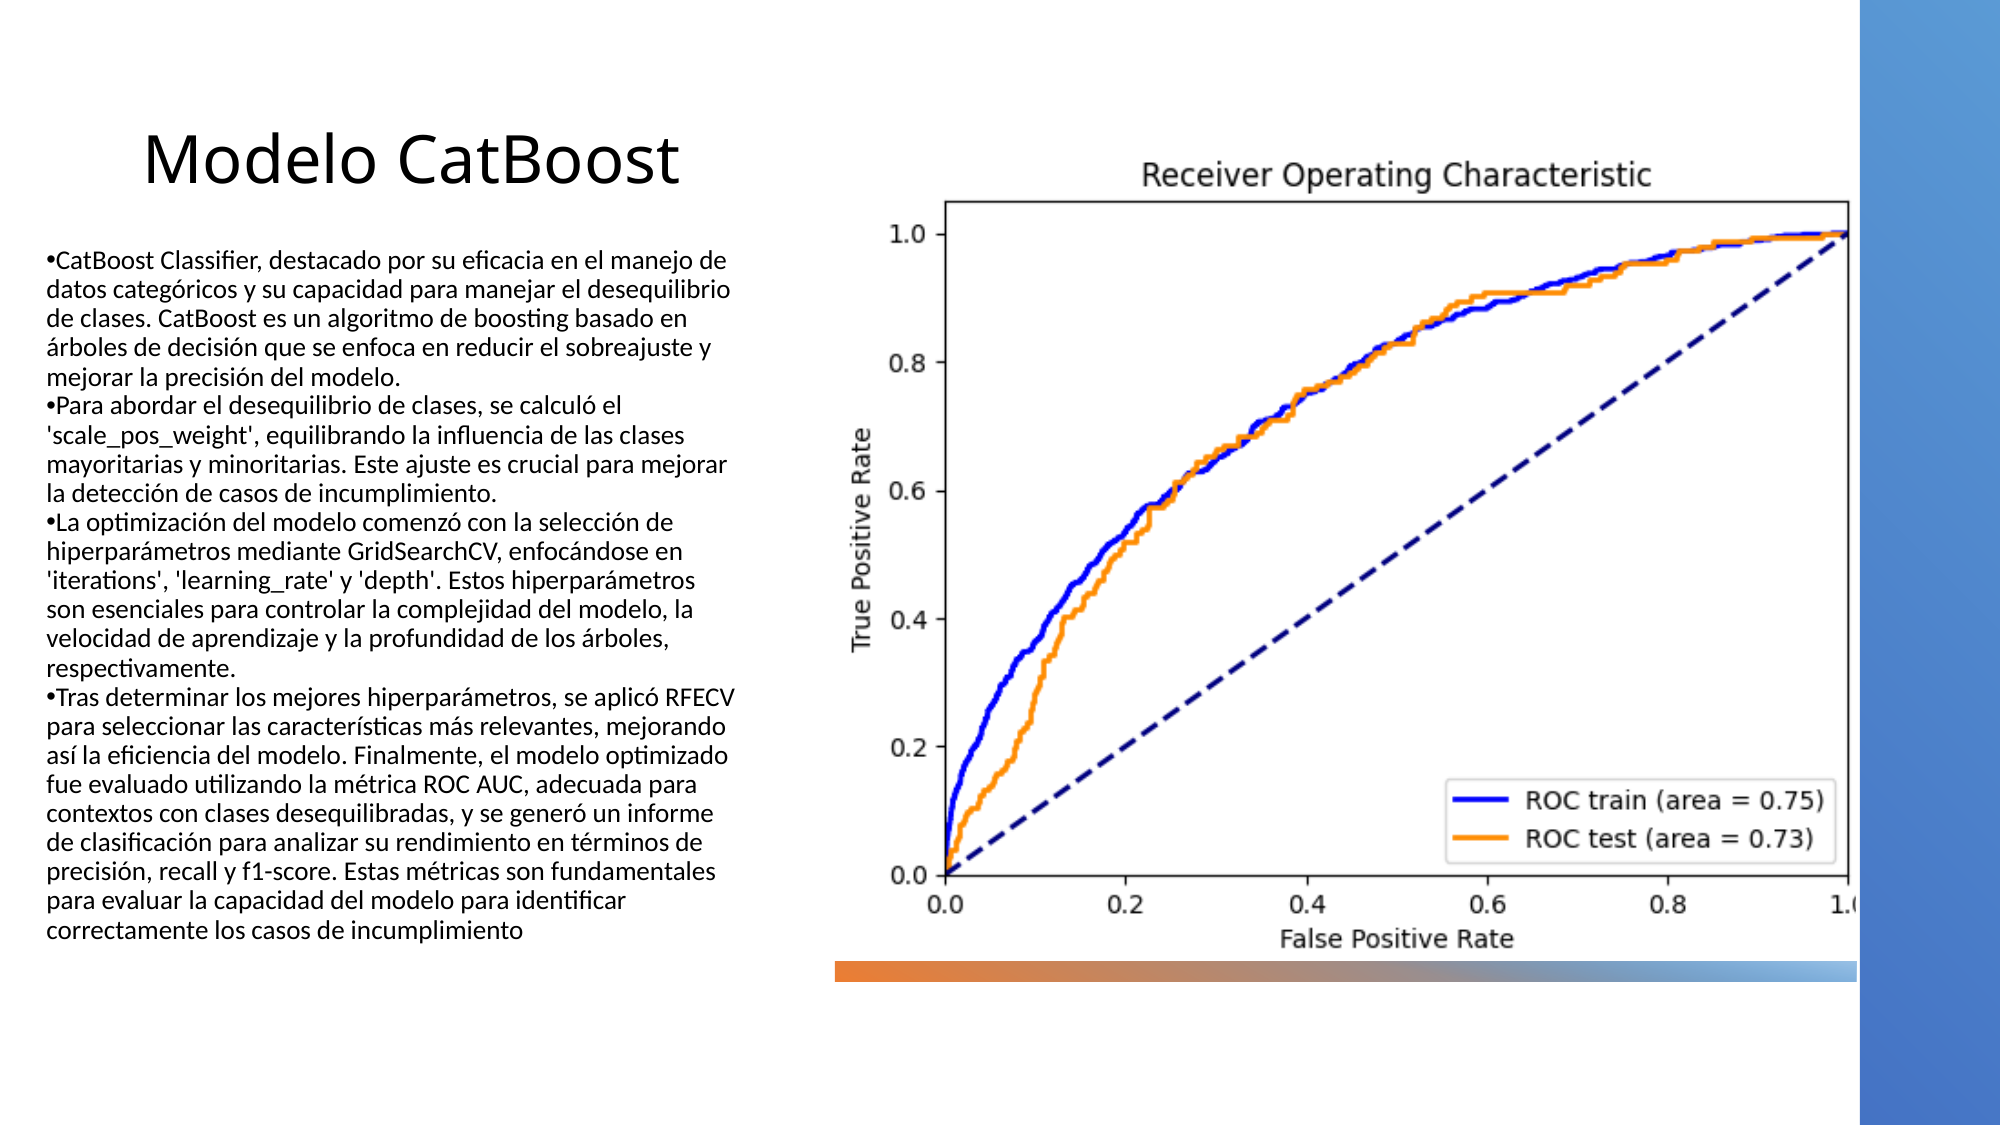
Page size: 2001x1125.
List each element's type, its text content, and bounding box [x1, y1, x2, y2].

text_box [834, 961, 1857, 982]
title Modelo CatBoost [127, 82, 710, 205]
picture [834, 143, 1856, 961]
text_box CatBoost Classifier, destacado por su eficacia en el manejo de datos categóricos y su capacidad para manejar el desequilibrio de clases. CatBoost es un algoritmo de boosting basado en árboles de decisión que se enfoca en reducir el sobreajuste y mejorar la precisión del modelo. Para abordar el desequilibrio de clases, se calculó el 'scale_pos_weight', equilibrando la influencia de las clases mayoritarias y minoritarias. Este ajuste es crucial para mejorar la detección de casos de incumplimiento. La optimización del modelo comenzó con la selección de hiperparámetros mediante GridSearchCV, enfocándose en 'iterations', 'learning_rate' y 'depth'. Estos hiperparámetros son esenciales para controlar la complejidad del modelo, la velocidad de aprendizaje y la profundidad de los árboles, respectivamente. Tras determinar los mejores hiperparámetros, se aplicó RFECV para seleccionar las características más relevantes, mejorando así la eficiencia del modelo. Finalmente, el modelo optimizado fue evaluado utilizando la métrica ROC AUC, adecuada para contextos con clases desequilibradas, y se generó un informe de clasificación para analizar su rendimiento en términos de precisión, recall y f1-score. Estas métricas son fundamentales para evaluar la capacidad del modelo para identificar correctamente los casos de incumplimiento [31, 238, 755, 1125]
